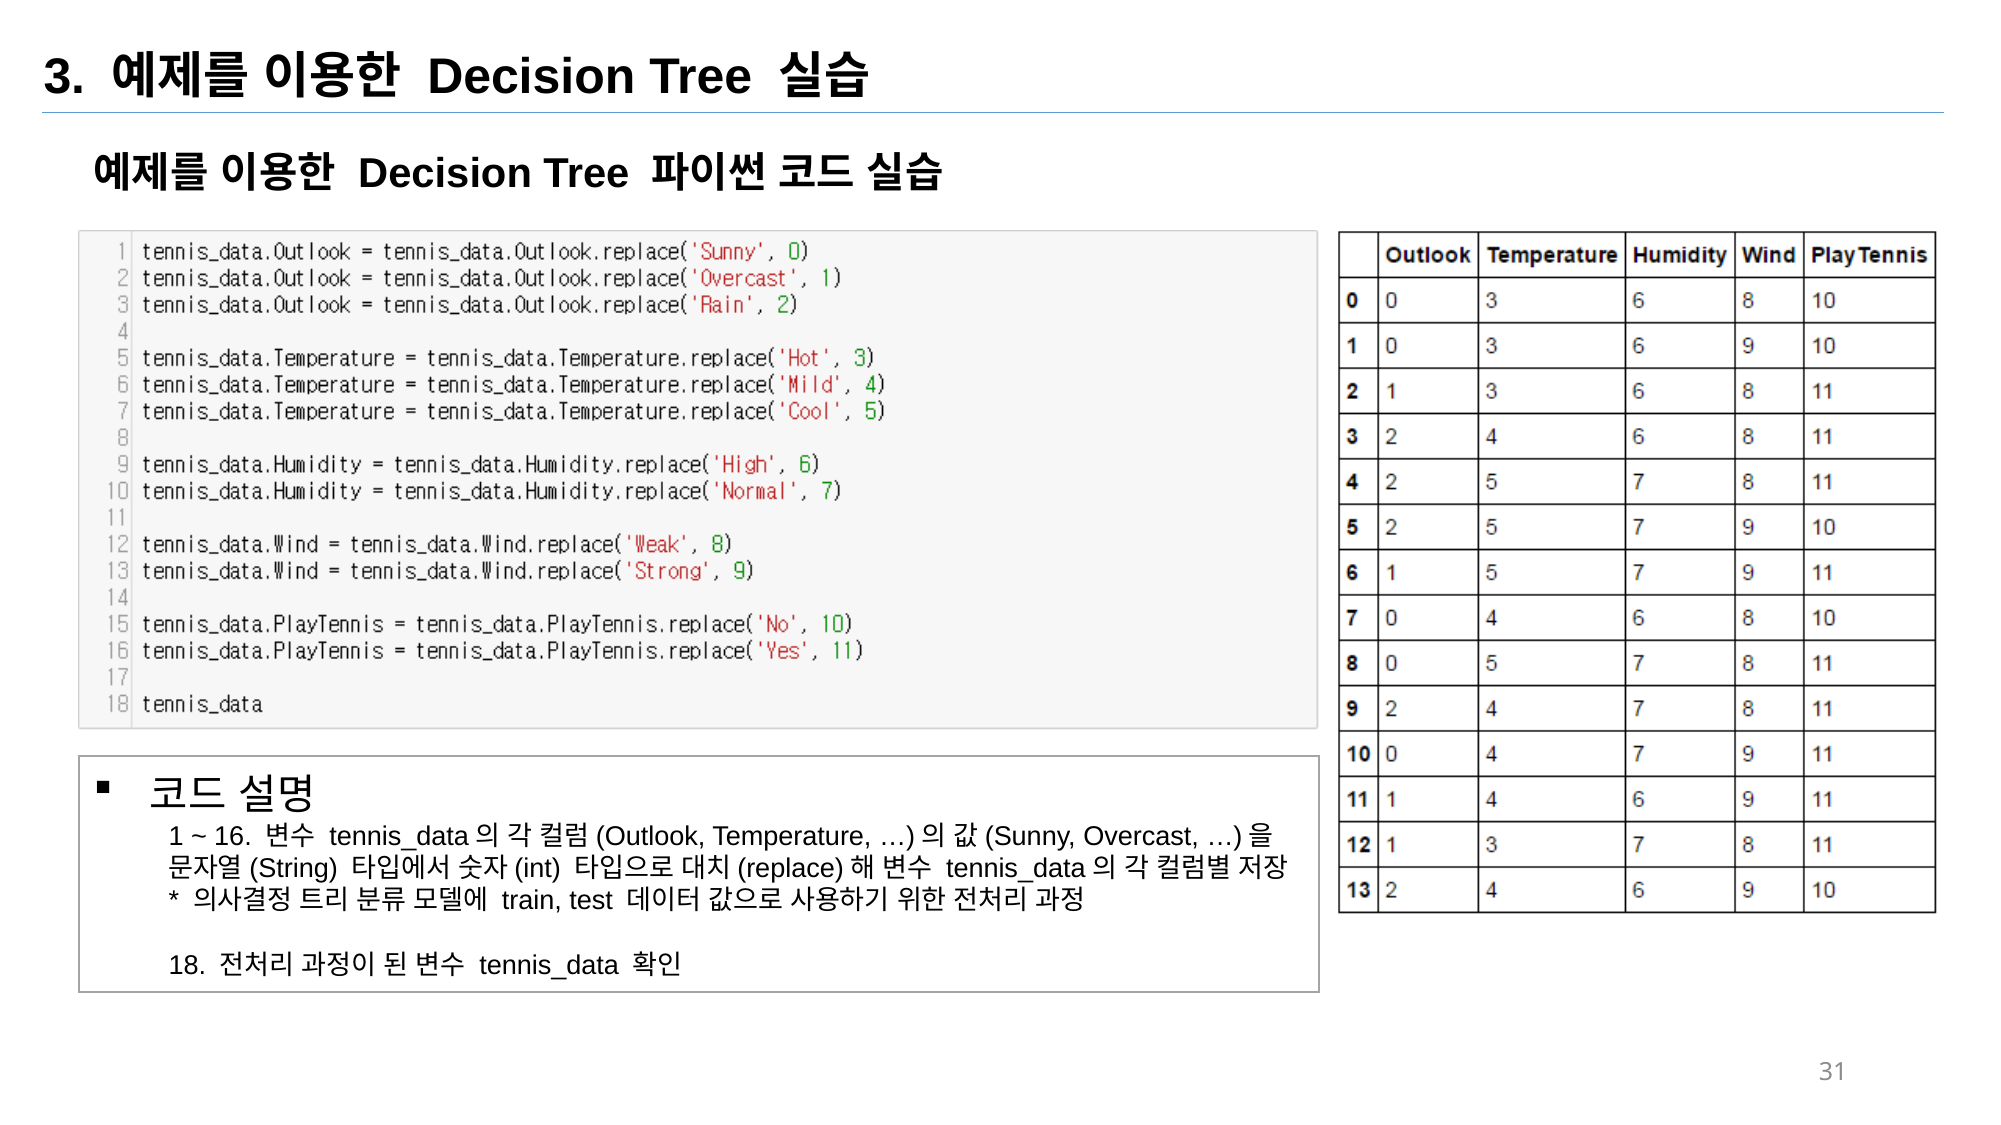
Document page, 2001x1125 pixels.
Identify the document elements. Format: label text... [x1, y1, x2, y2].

text_box 예제를 이용한 Decision Tree 파이썬 코드 실습 [78, 138, 1452, 204]
picture [78, 230, 1320, 731]
text_box 3. 예제를 이용한 Decision Tree 실습 [28, 36, 1402, 112]
text_box 코드 설명 1 ~ 16. 변수 tennis_data의 각 컬럼(Outlook, Temperature, …)의 값(Sunny, Overcast, …)을 문자열(String) 타입에서 숫자(int) 타입으로 대치(replace)해 변수 tennis_data의 각 컬럼별 저장 * 의사결정 트리 분류 모델에 train, test 데이터 값으로 사용하기 위한 전처리 과정 18. 전처리 과정이 된 변수 tennis_data 확인 [78, 755, 1320, 993]
picture [1337, 230, 1938, 915]
slide_number 31 [1412, 1042, 1863, 1103]
